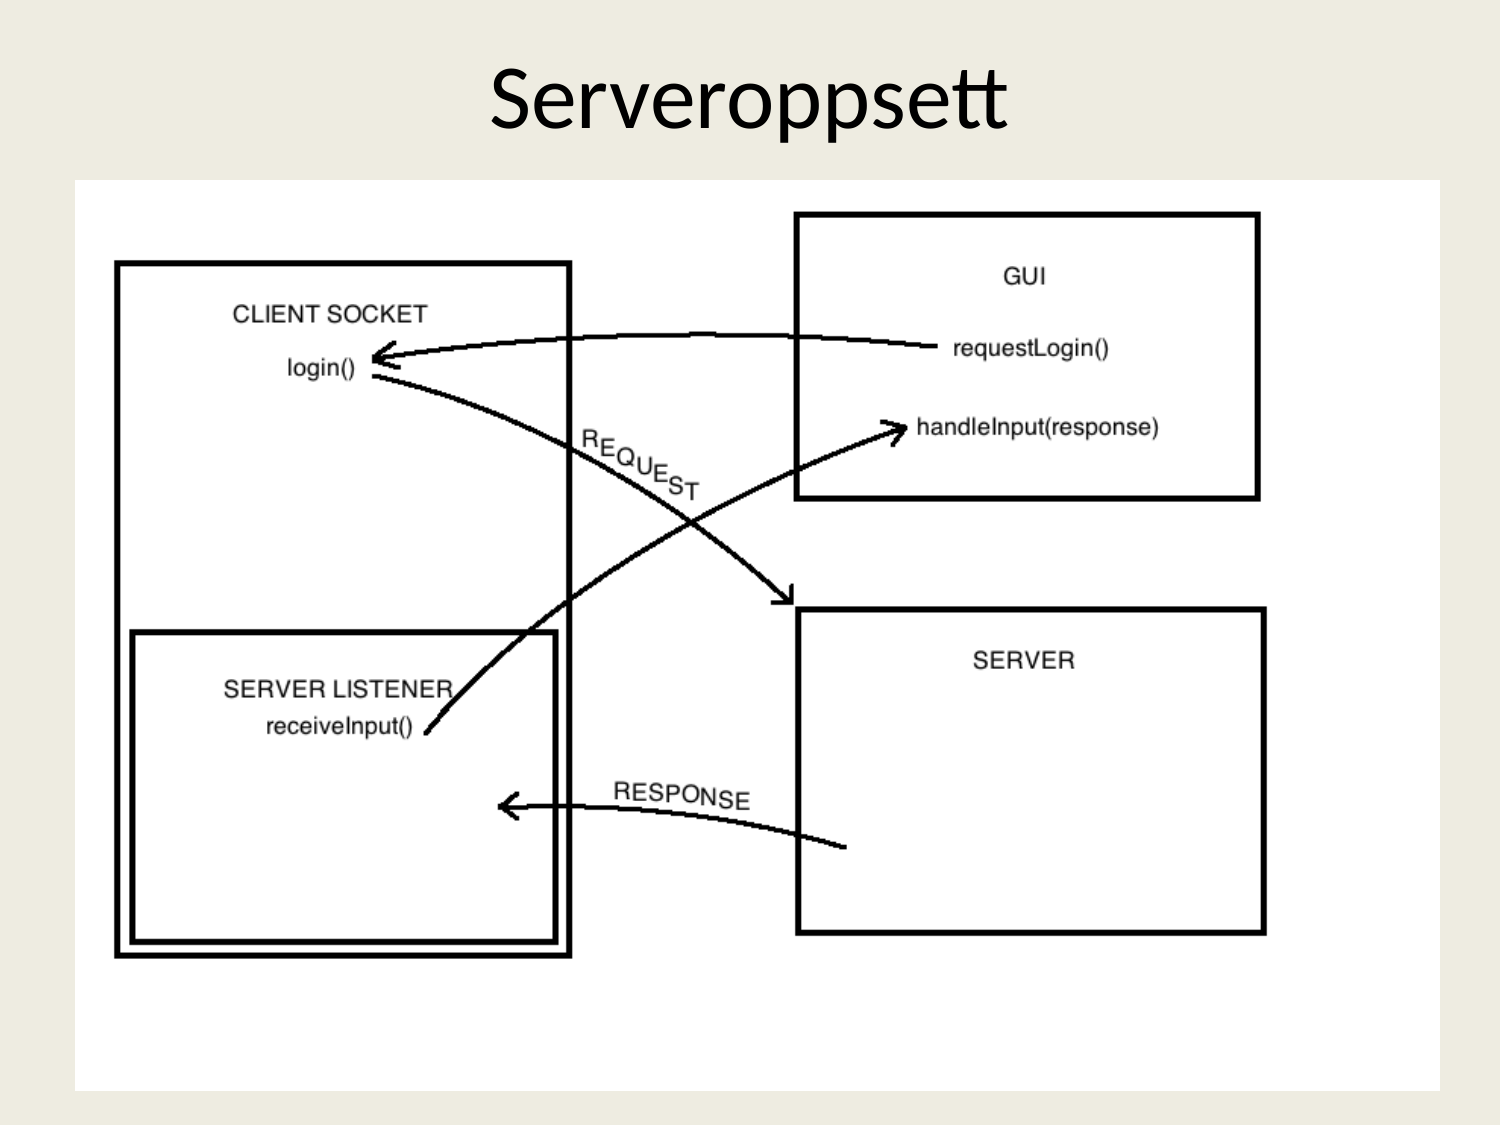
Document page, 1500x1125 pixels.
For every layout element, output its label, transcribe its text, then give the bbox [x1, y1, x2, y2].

title Serveroppsett [75, 25, 1425, 158]
picture [74, 180, 1441, 1092]
